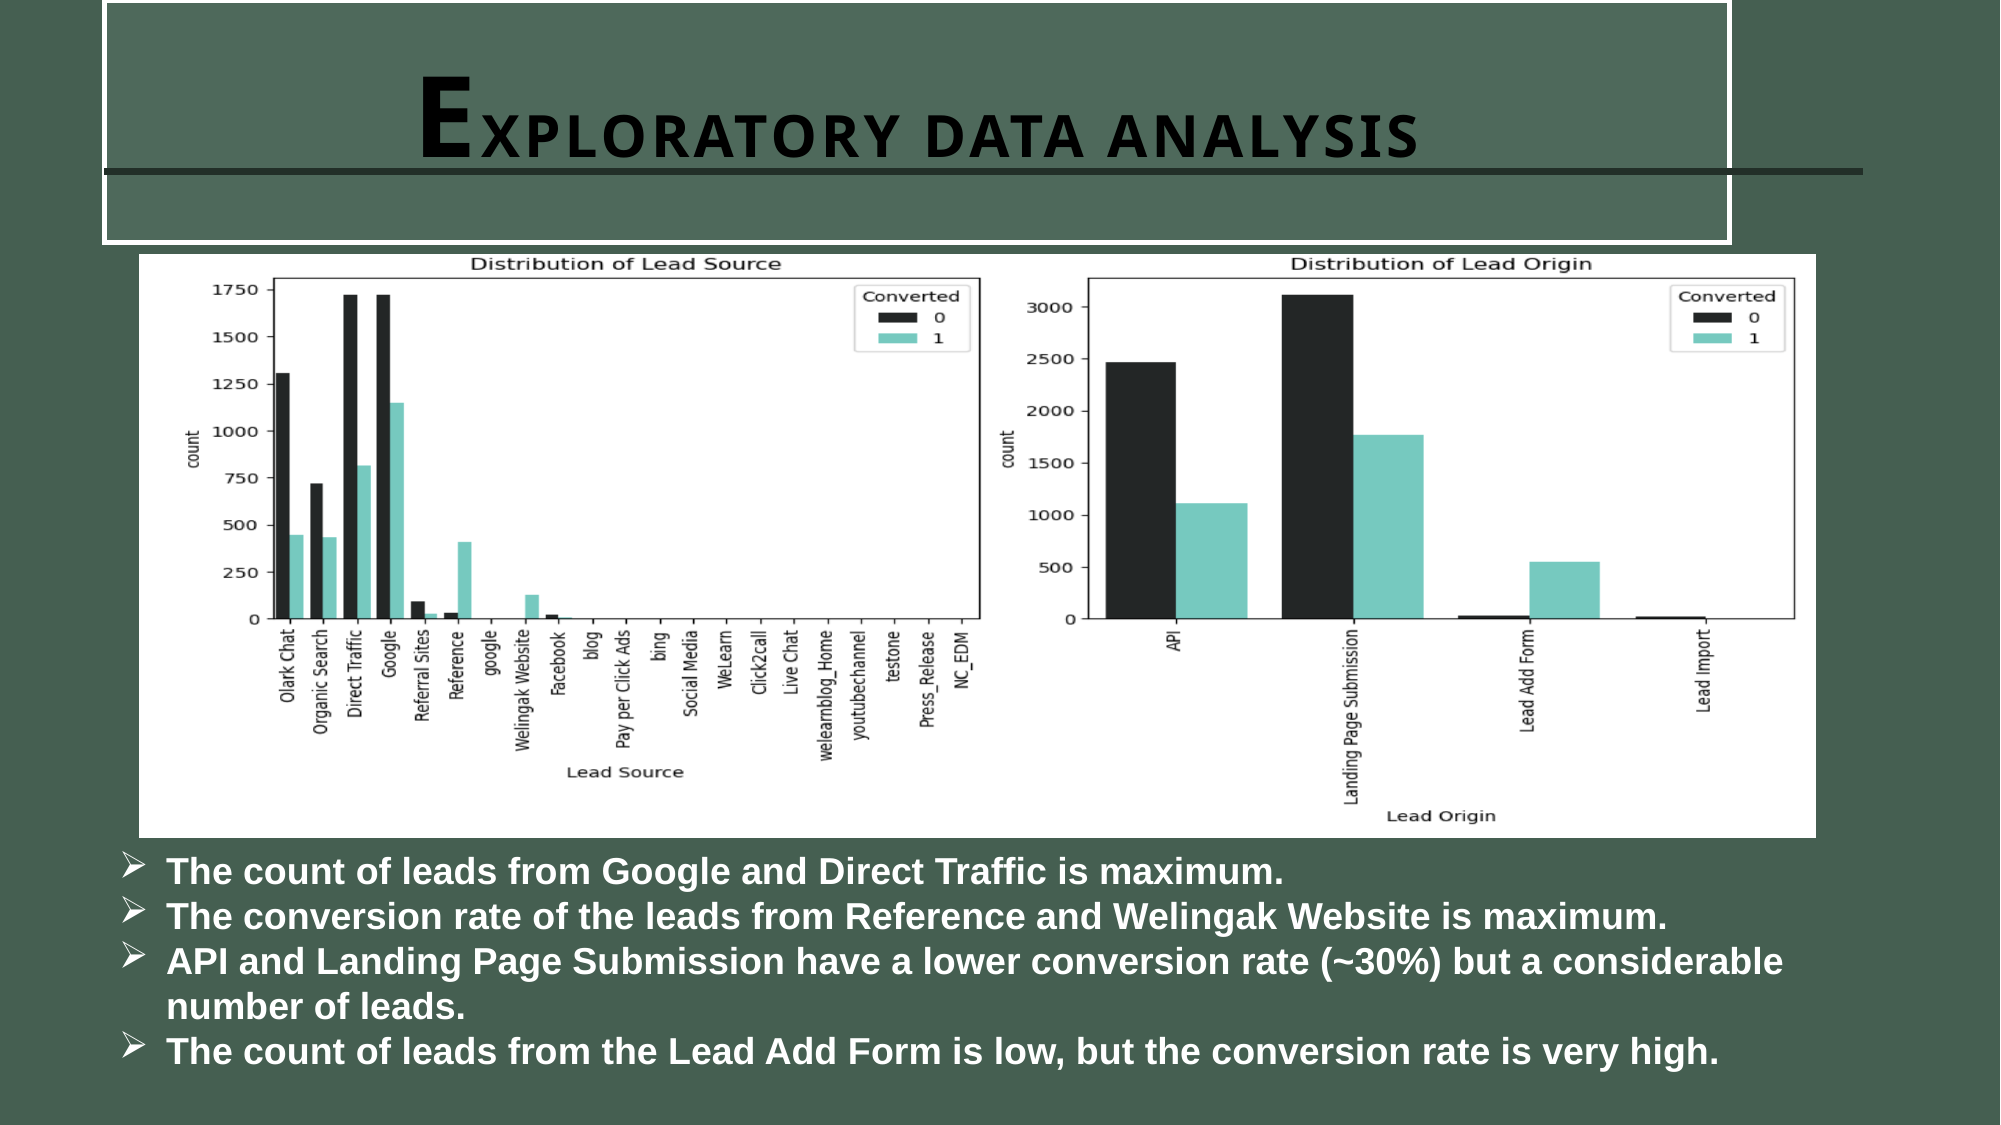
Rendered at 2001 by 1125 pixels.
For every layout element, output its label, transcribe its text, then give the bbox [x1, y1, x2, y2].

title EXPLORATORY DATA ANALYSIS [102, 0, 1732, 245]
picture [139, 254, 1816, 839]
text_box The count of leads from Google and Direct Traffic is maximum. The conversion rate of the leads from Reference and Welingak Website is maximum. API and Landing Page Submission have a lower conversion rate (~30%) but a considerable number of leads. The count of leads from the Lead Add Form is low, but the conversion rate is very high. [104, 839, 1896, 1080]
